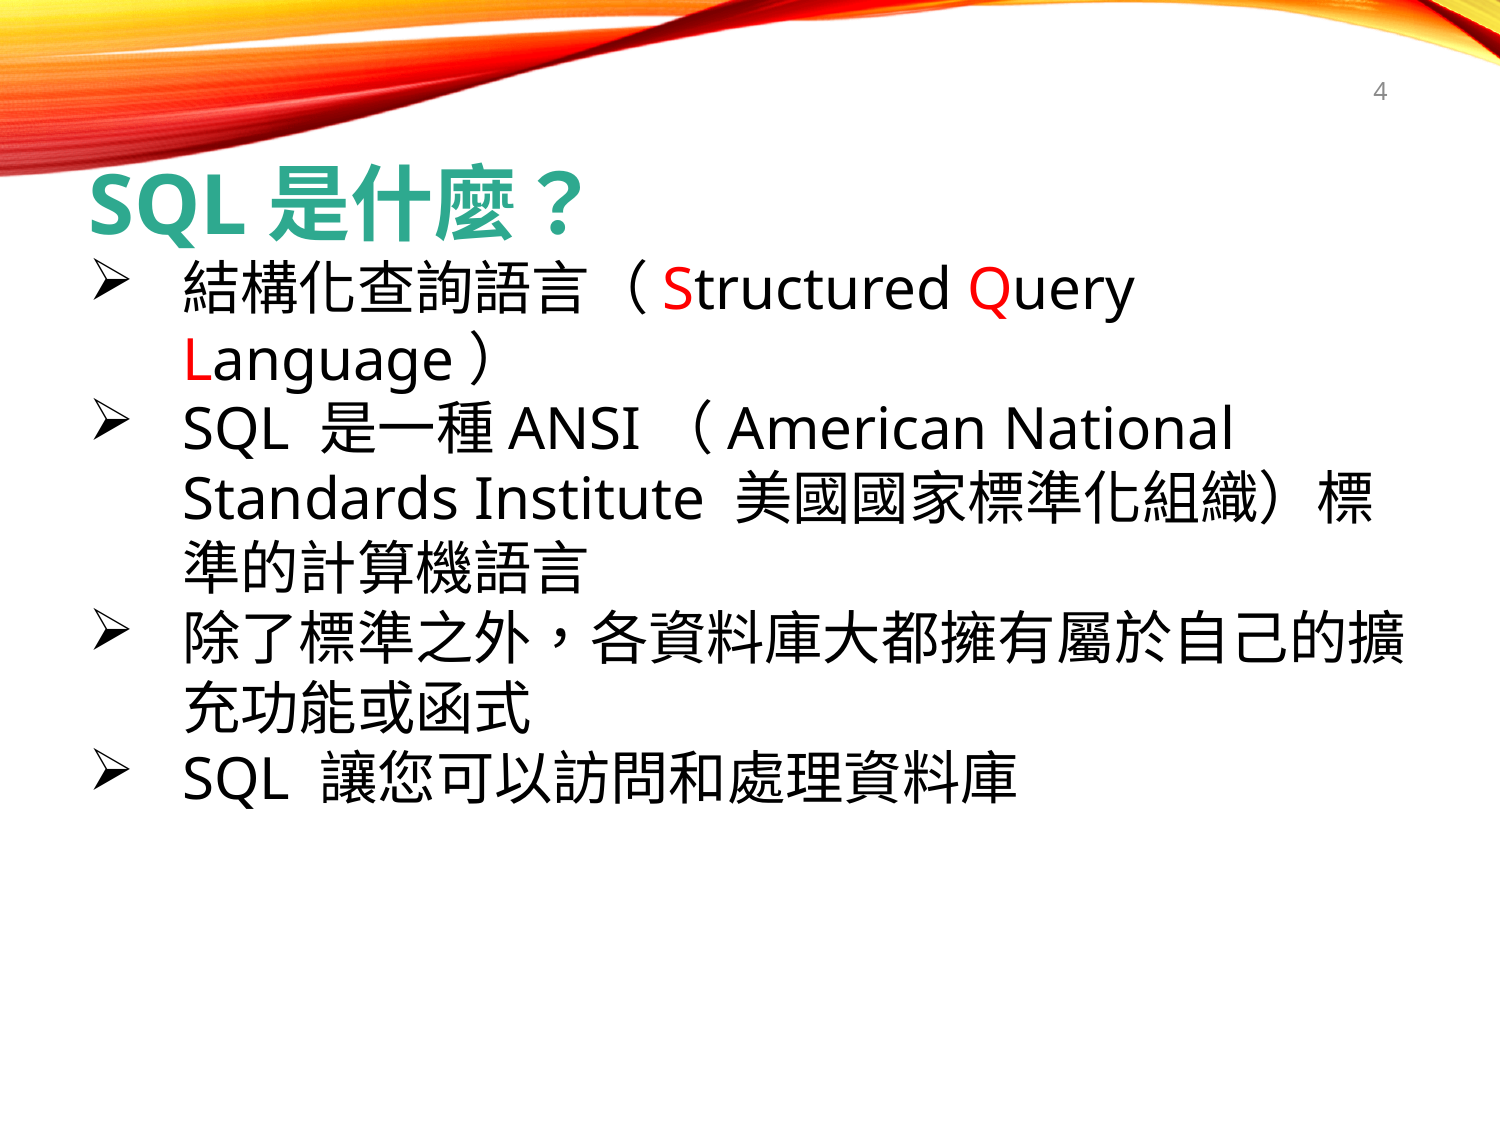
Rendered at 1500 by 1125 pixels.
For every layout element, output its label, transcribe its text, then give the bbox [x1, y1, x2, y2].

picture [0, 0, 1500, 144]
text_box SQL是什麼？ 結構化查詢語言（Structured Query Language） SQL 是一種ANSI（American National Standards Institute 美國國家標準化組織）標準的計算機語言 除了標準之外，各資料庫大都擁有屬於自己的擴充功能或函式 SQL 讓您可以訪問和處理資料庫 [0, 144, 1500, 819]
slide_number 4 [1078, 62, 1403, 123]
